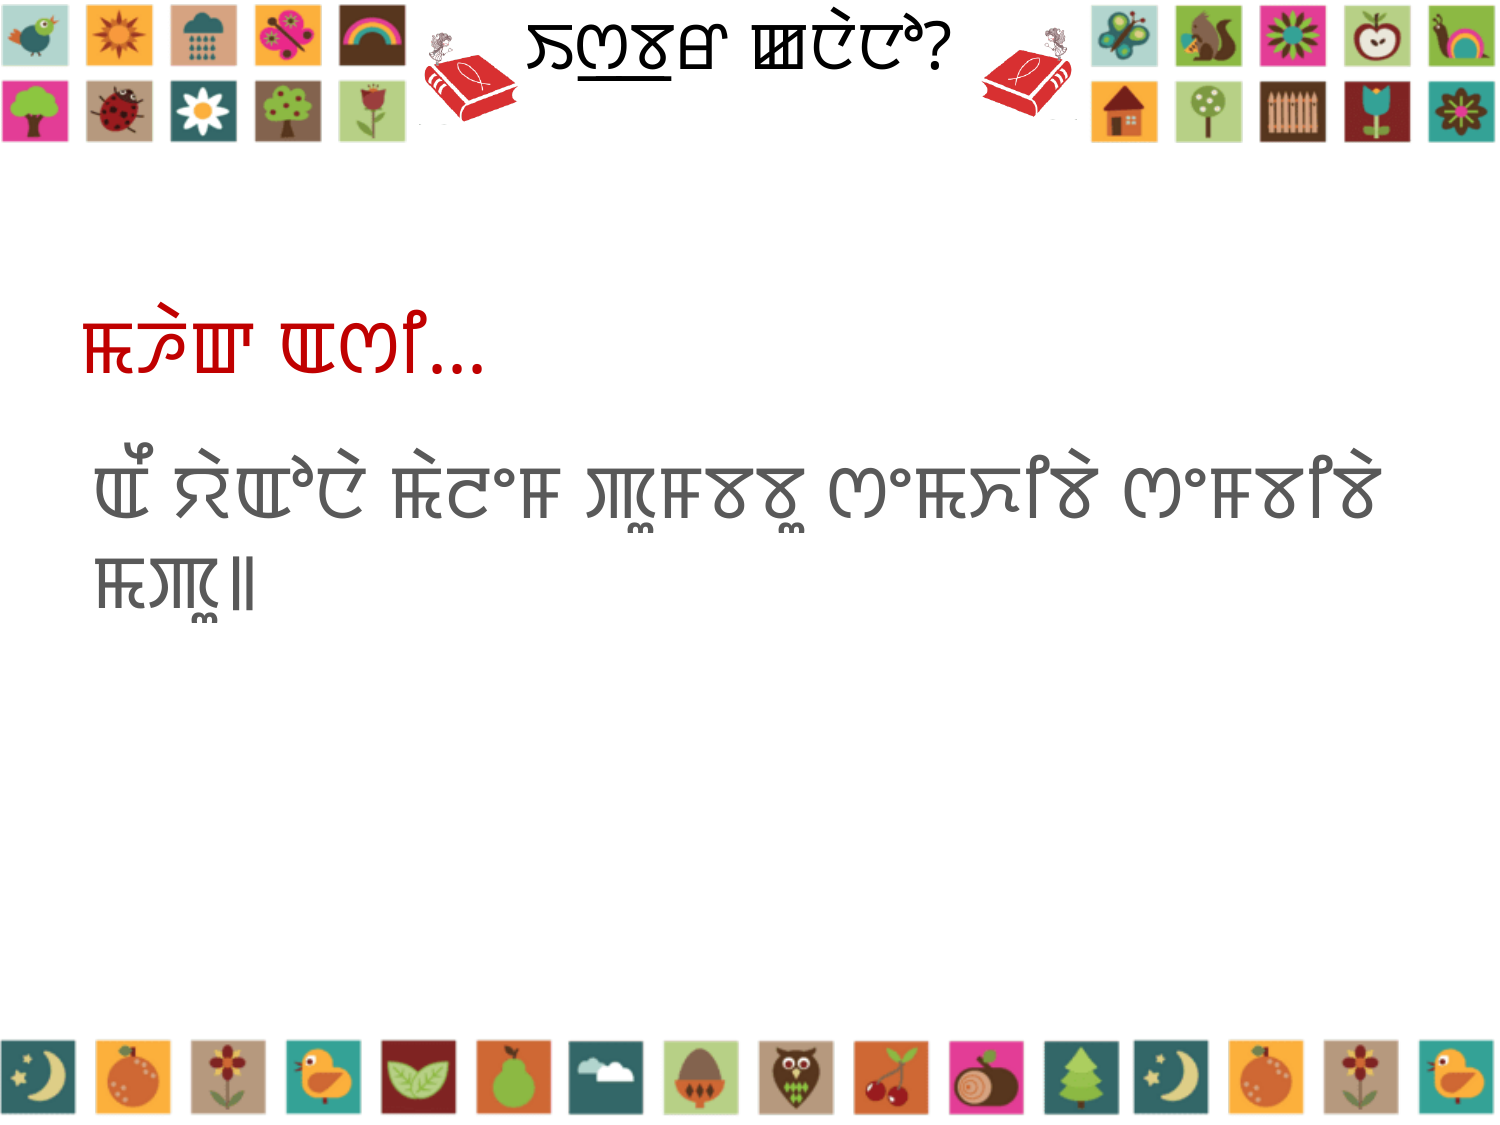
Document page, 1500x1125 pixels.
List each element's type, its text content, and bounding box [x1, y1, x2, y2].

picture [950, 3, 1500, 150]
text_box ꯃꯍꯥꯛ ꯑꯁꯤ... [64, 290, 1412, 396]
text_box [0, 1028, 1500, 1118]
text_box ꯑꯩ ꯌꯥꯑꯣꯅꯥ ꯃꯥꯂꯦꯝ ꯄꯨꯝꯕꯕꯨ ꯁꯦꯃꯈꯤꯕꯥ ꯁꯦꯝꯕꯤꯕꯥ ꯃꯄꯨ꯫ [76, 436, 1424, 632]
picture [0, 3, 550, 150]
text_box ꯏꯁ꯭ꯕꯔ ꯀꯅꯥꯅꯣ? [414, 0, 1080, 91]
